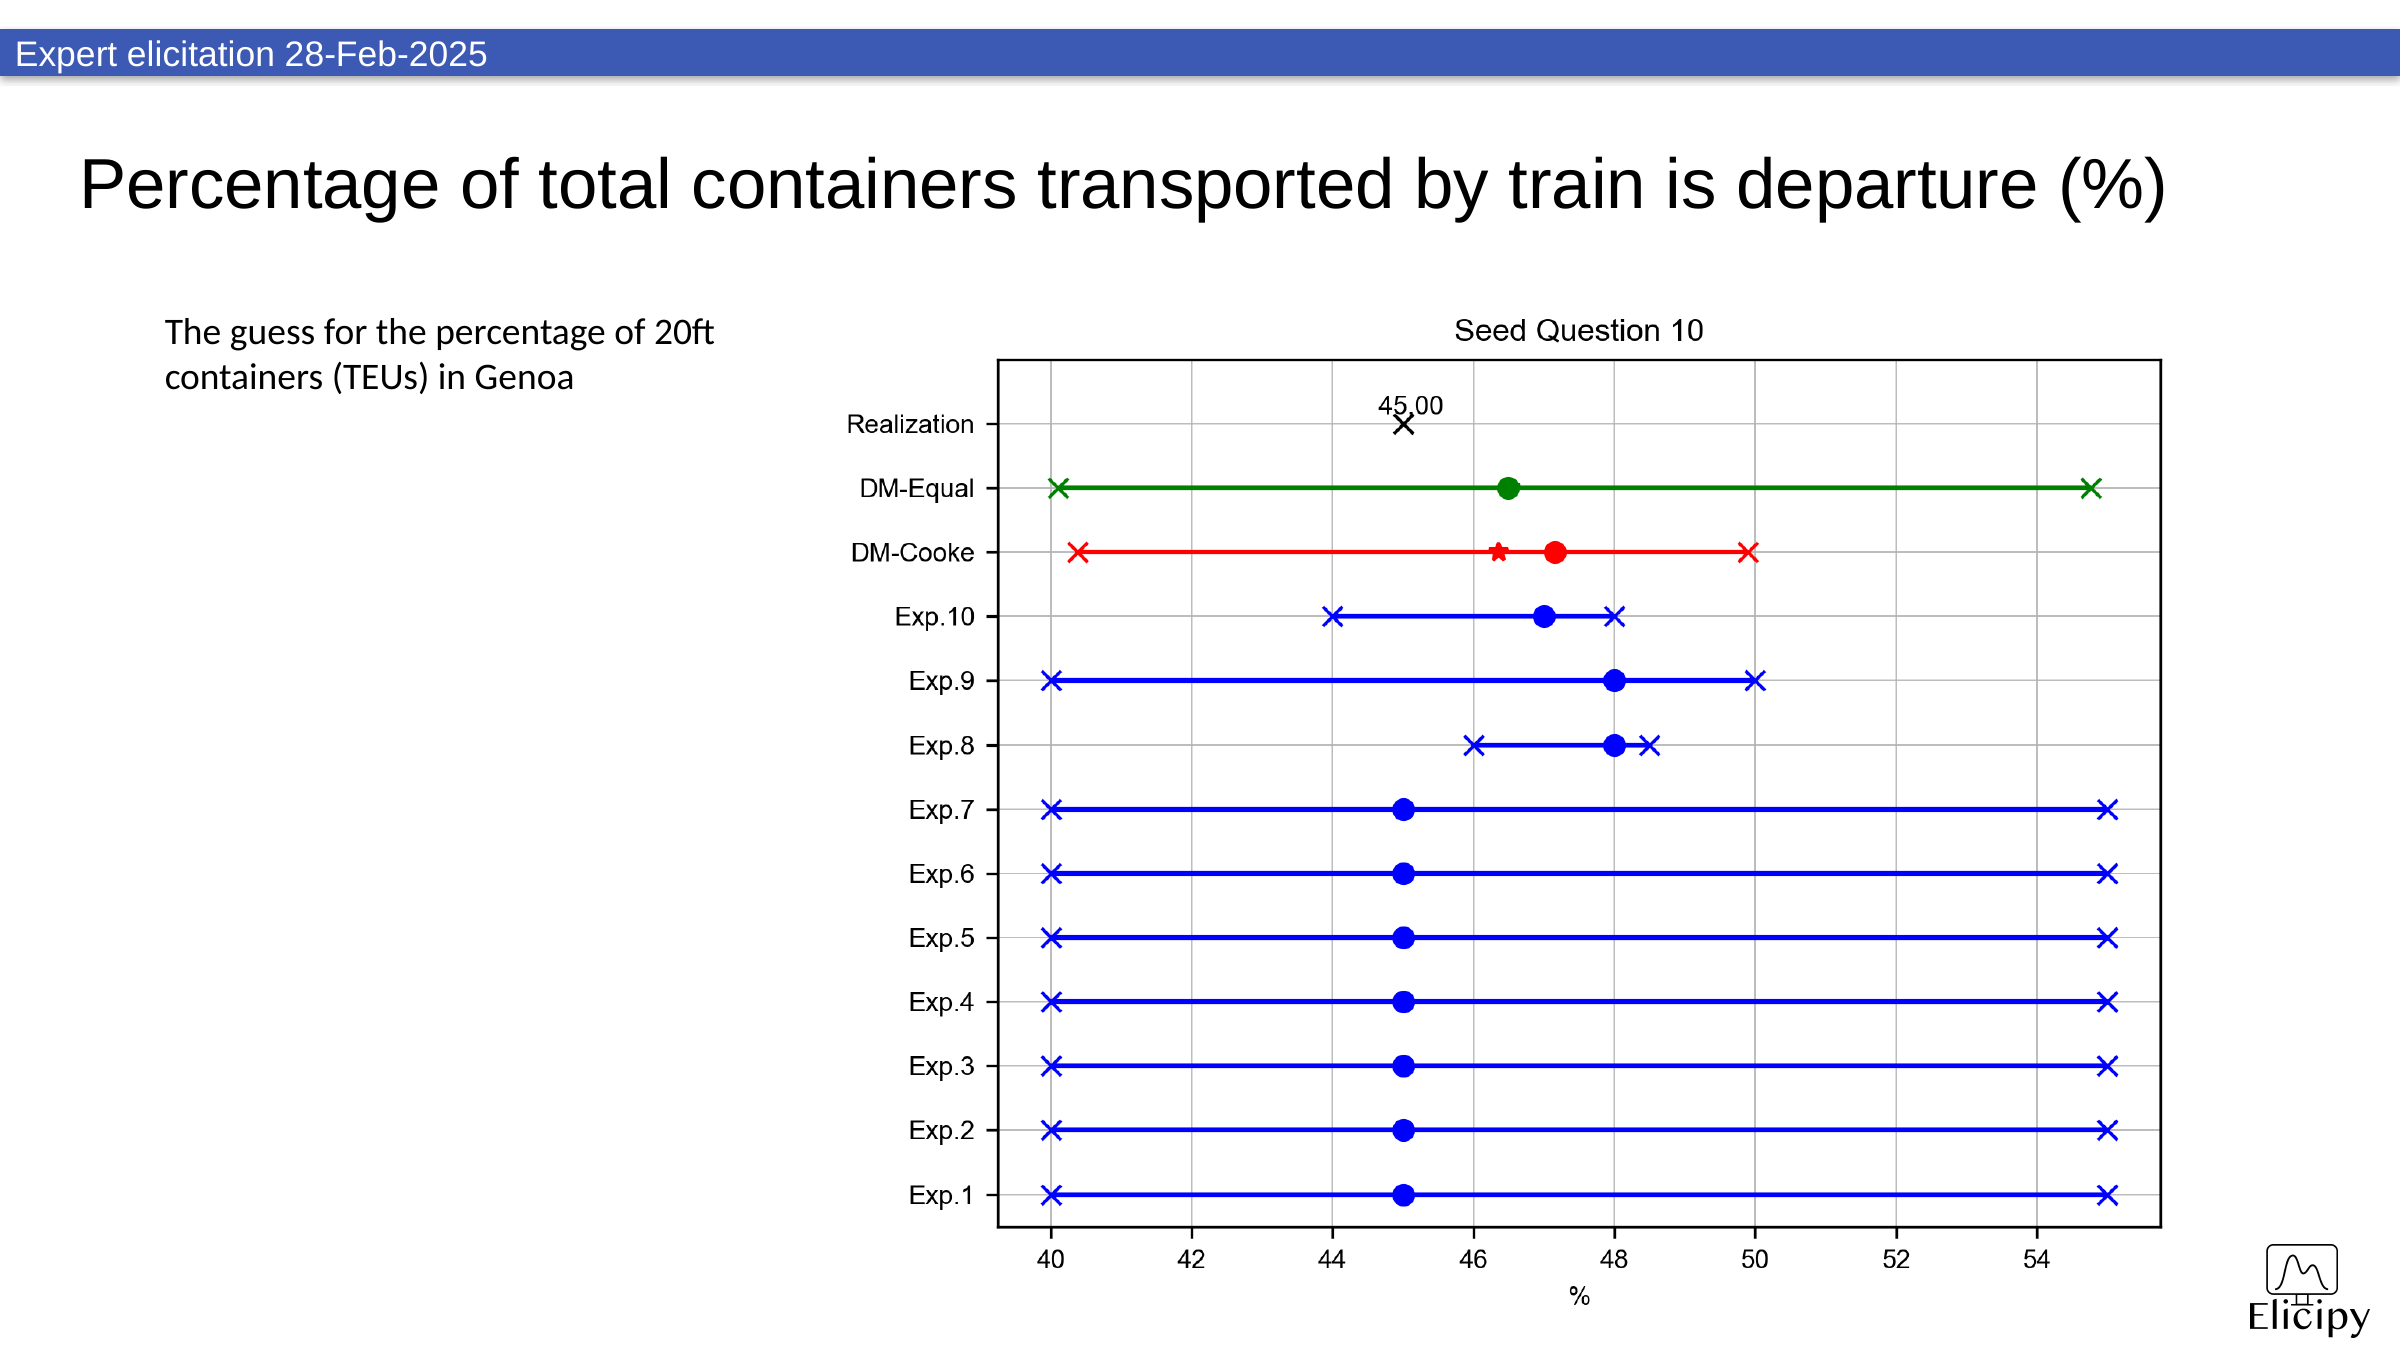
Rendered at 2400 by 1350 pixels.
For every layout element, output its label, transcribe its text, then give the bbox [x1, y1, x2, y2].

text_box The guess for the percentage of 20ft containers (TEUs) in Genoa [149, 299, 750, 405]
picture [809, 224, 2371, 1350]
text_box Expert elicitation 28-Feb-2025 [0, 29, 2400, 76]
title Percentage of total containers transported by train is departure (%) [0, 85, 2250, 330]
